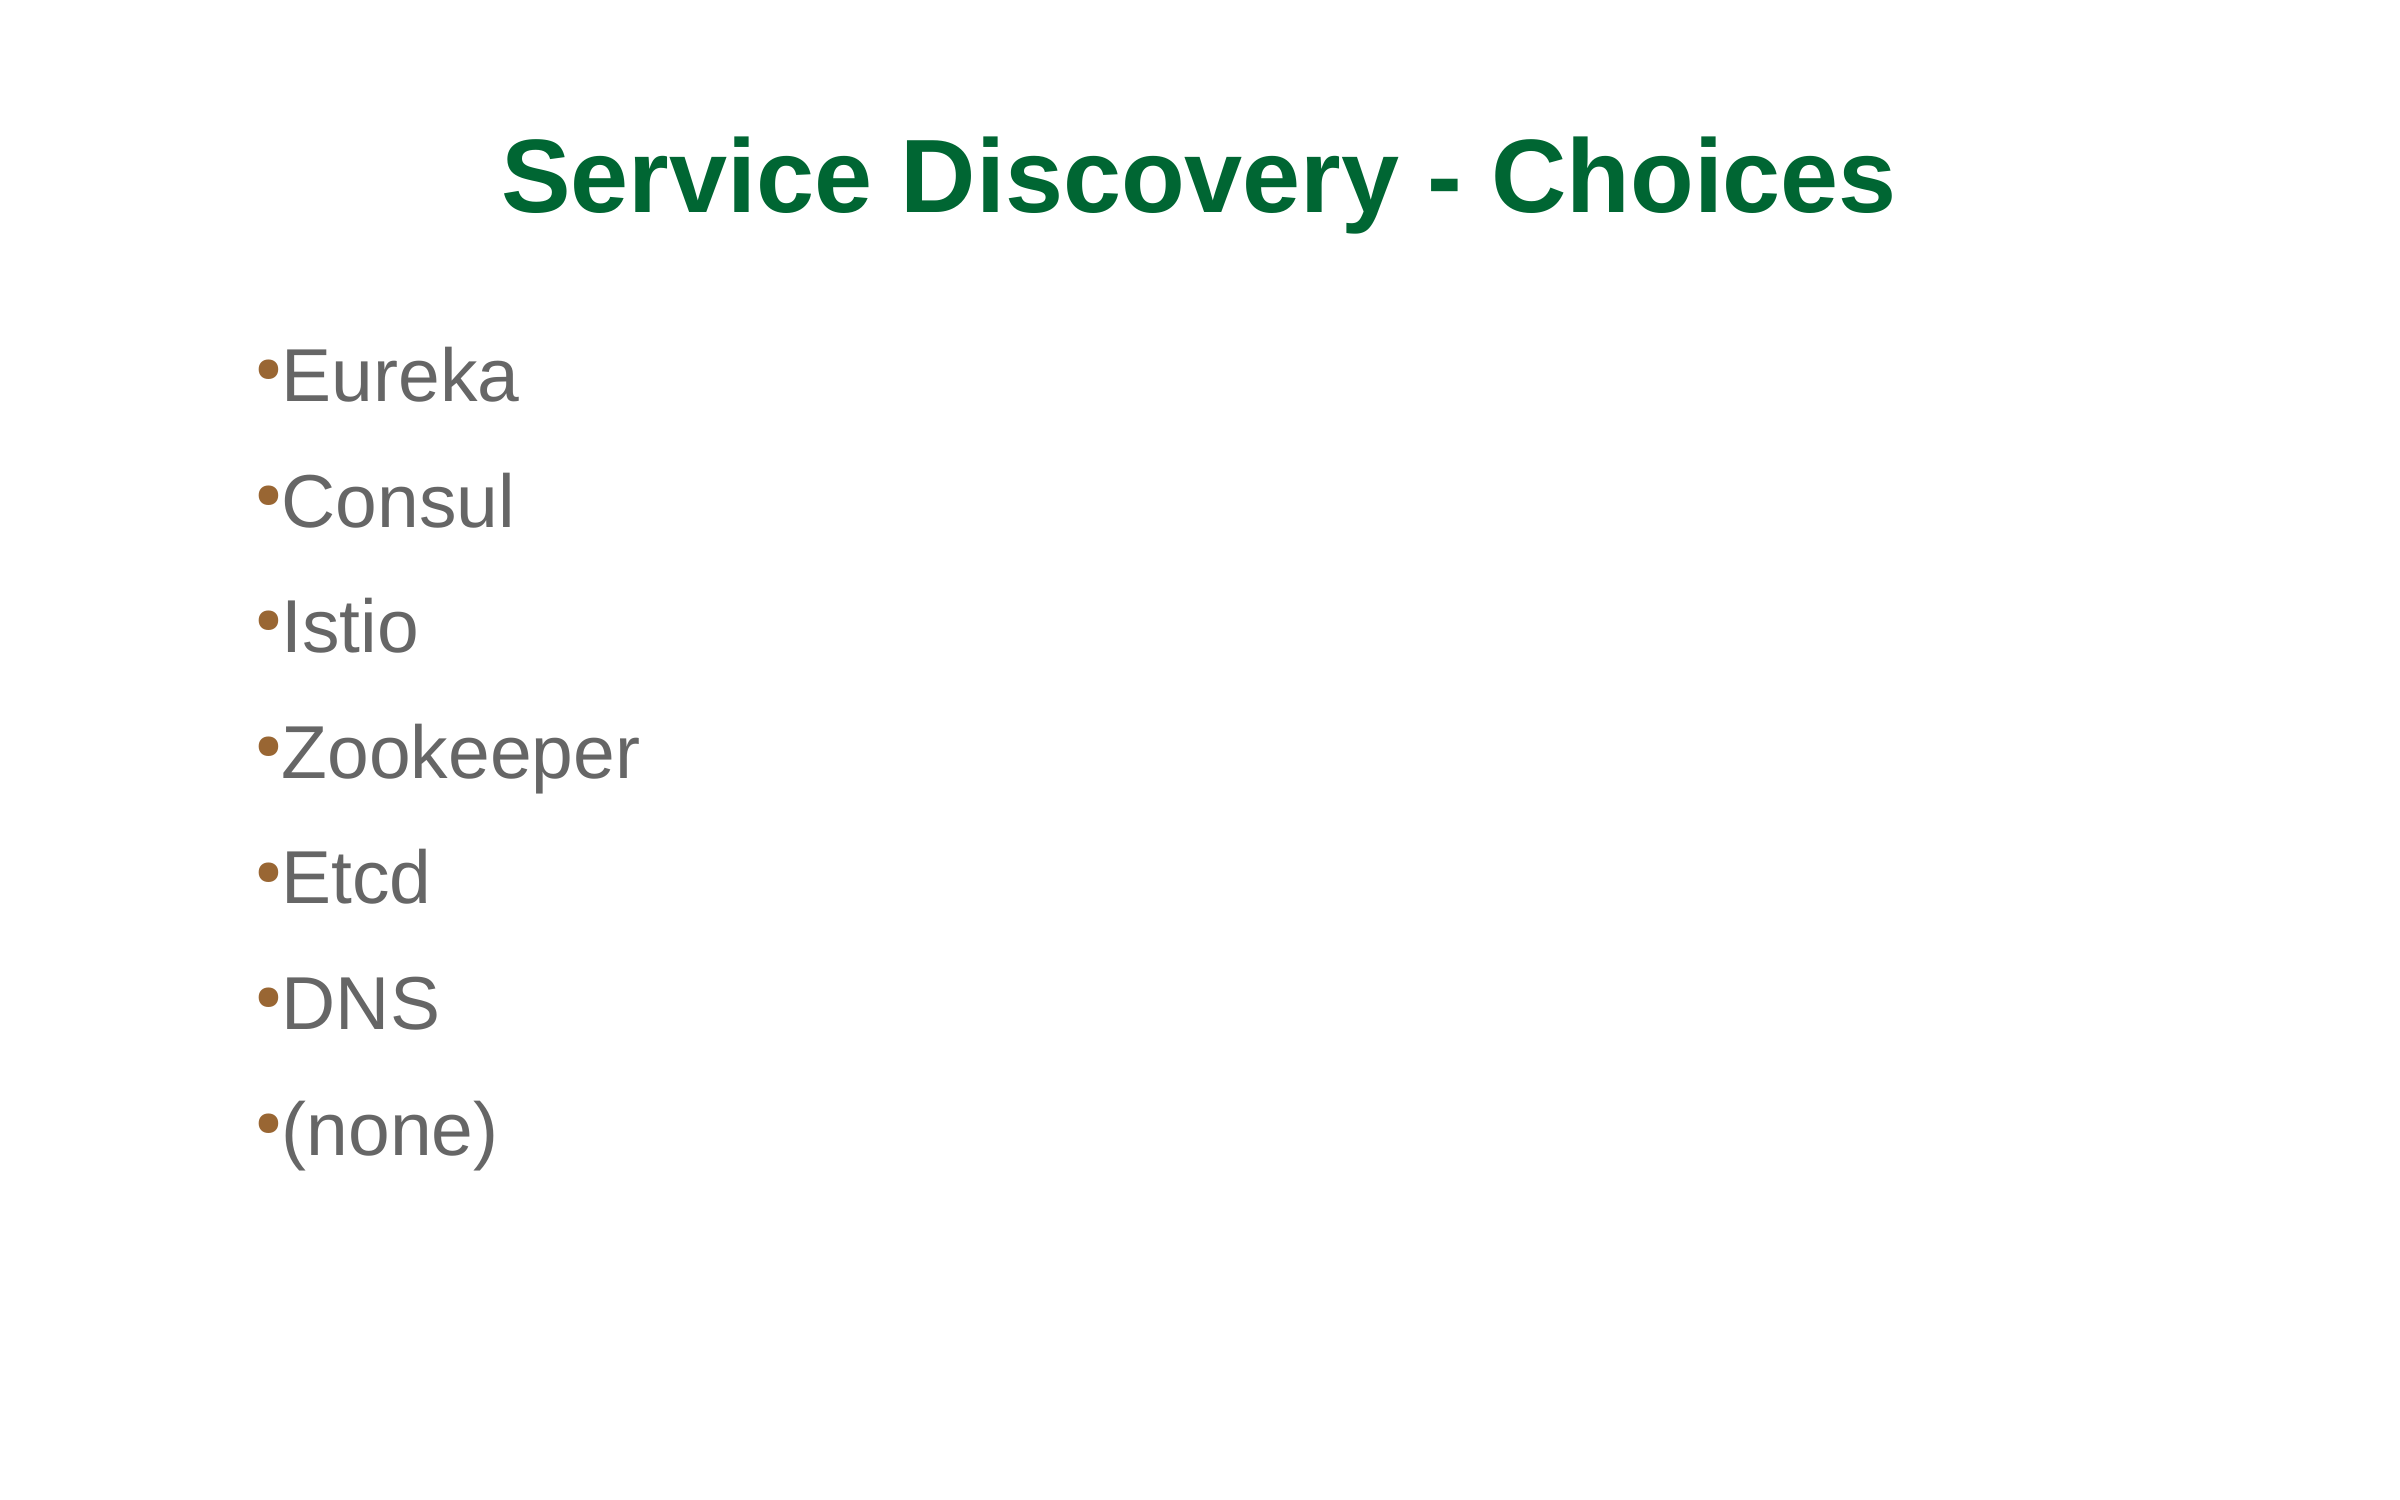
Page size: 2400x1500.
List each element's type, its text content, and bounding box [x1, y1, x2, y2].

list Eureka Consul Istio Zookeeper Etcd DNS (none) [255, 326, 2265, 1171]
title Service Discovery - Choices [171, 45, 2229, 296]
